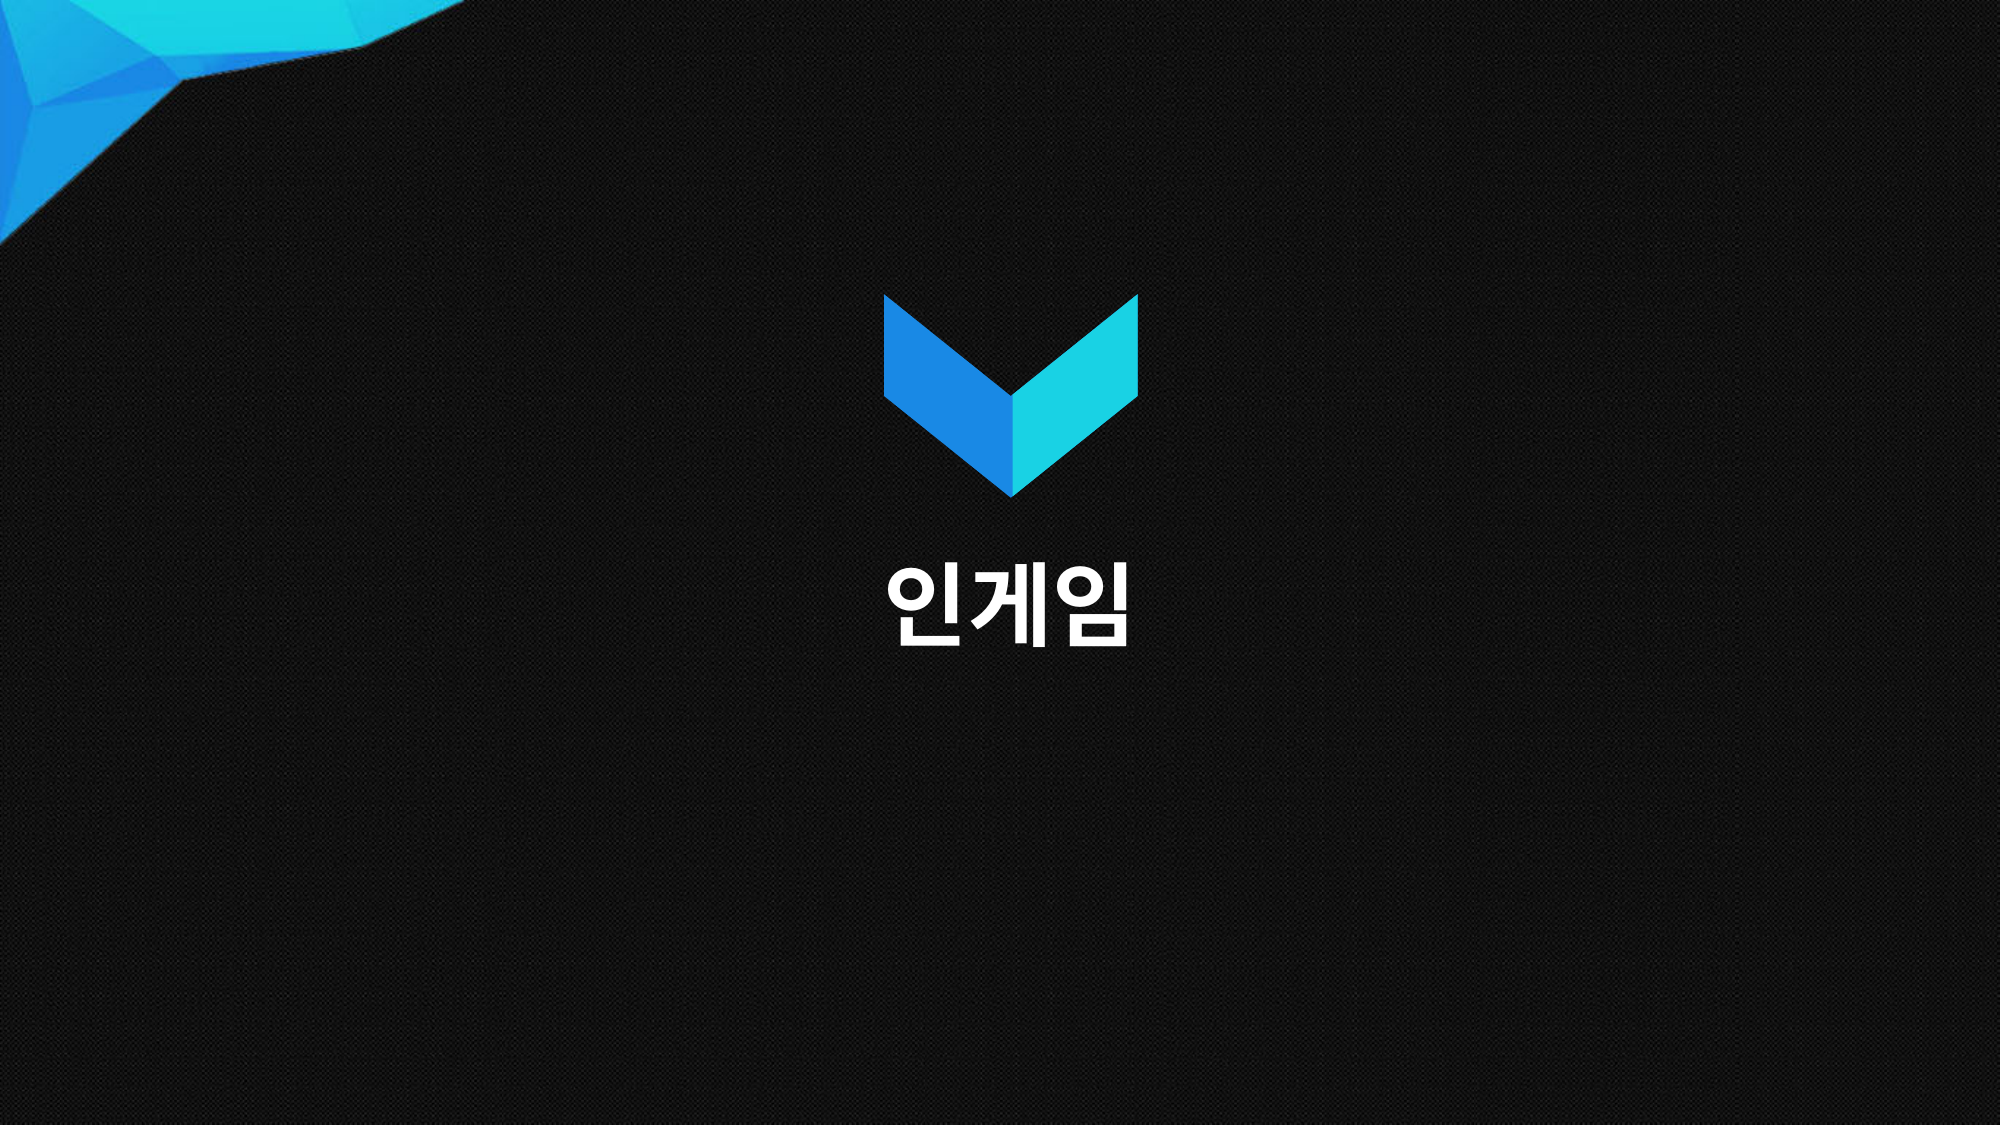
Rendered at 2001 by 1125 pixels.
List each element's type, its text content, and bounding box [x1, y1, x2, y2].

text_box 인게임 [614, 497, 1407, 728]
picture [0, 0, 2000, 1125]
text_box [908, 269, 1113, 523]
